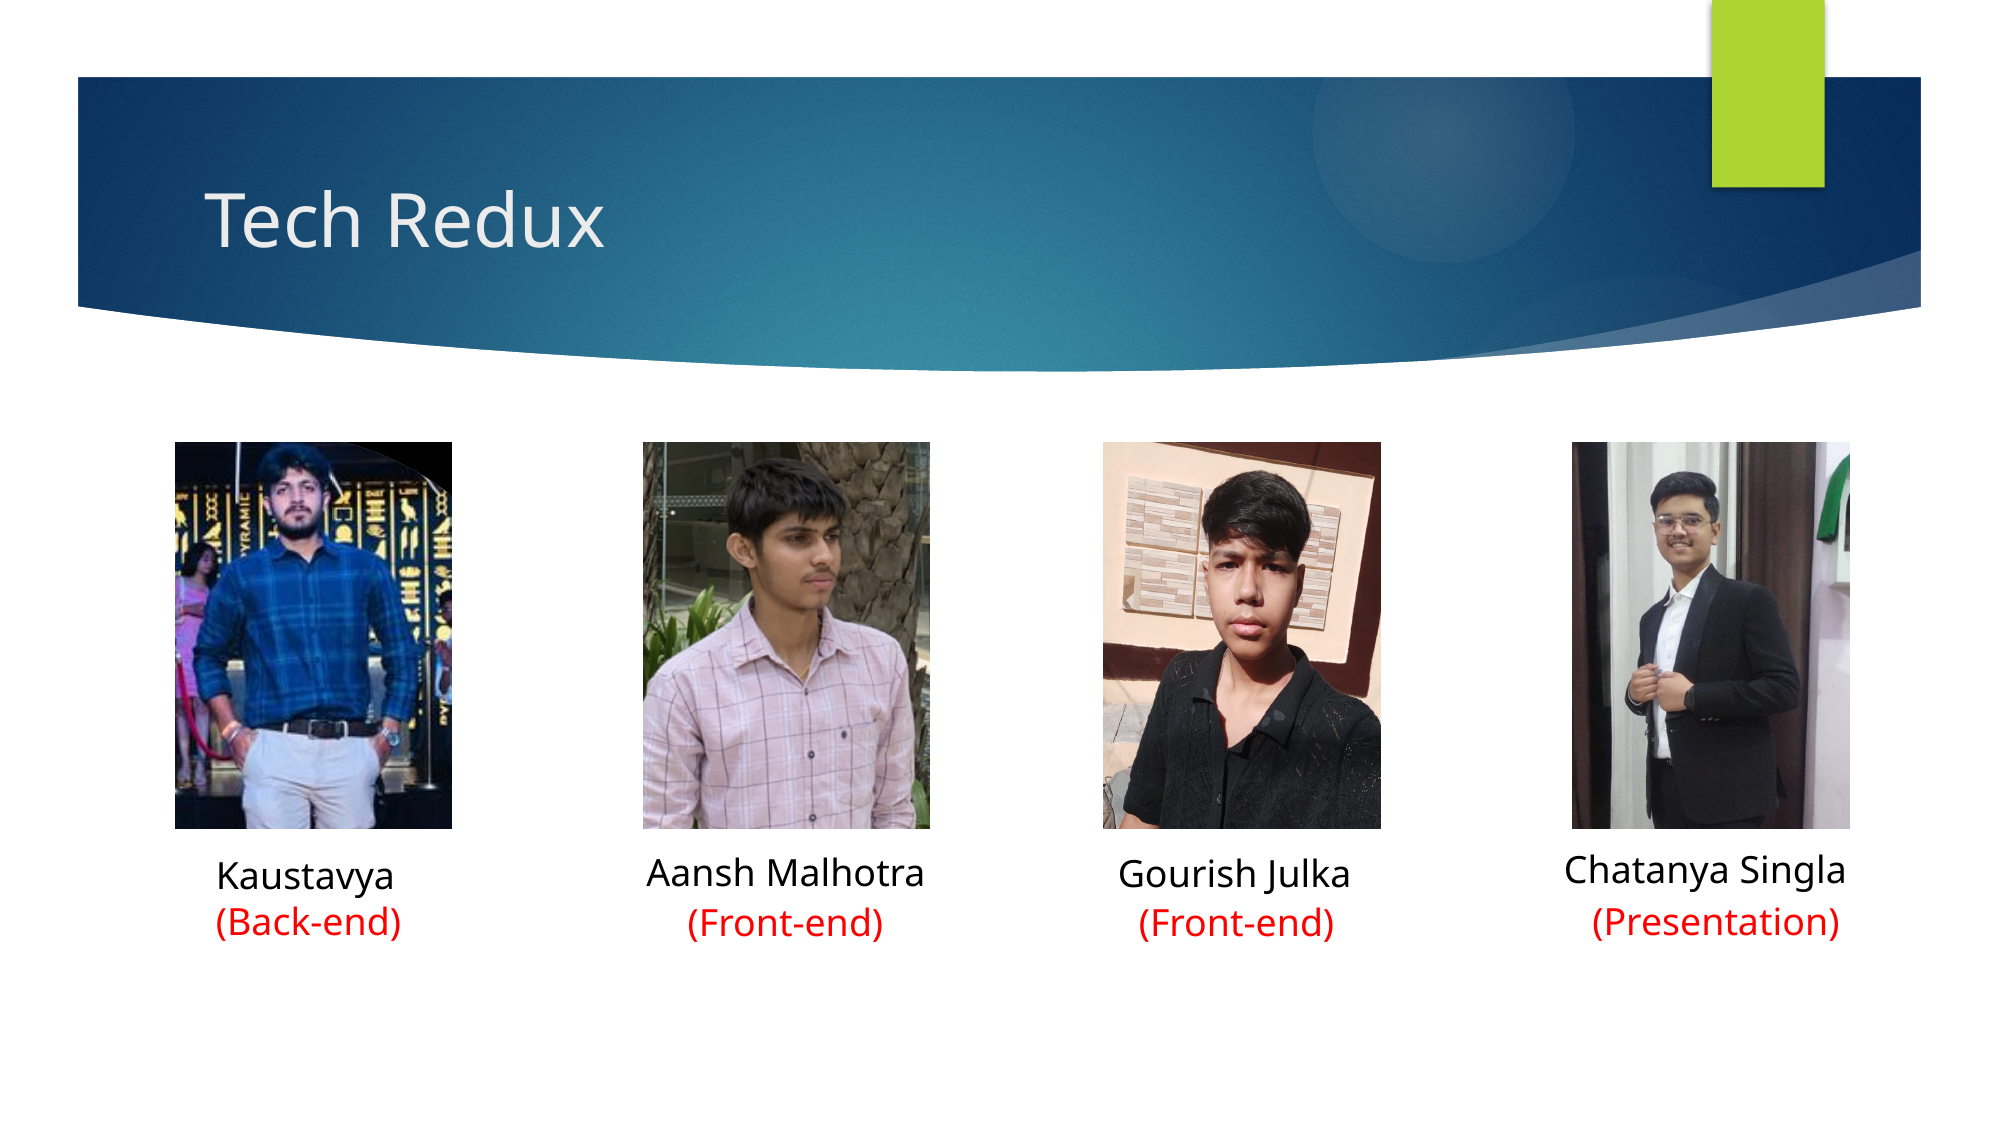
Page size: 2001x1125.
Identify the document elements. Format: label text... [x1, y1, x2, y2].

title Tech Redux [189, 159, 1627, 276]
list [642, 441, 930, 829]
text_box (Front-end) [1123, 891, 1401, 952]
text_box (Front-end) [672, 891, 935, 952]
text_box Kaustavya [201, 844, 427, 890]
picture [1571, 441, 1850, 829]
picture [175, 441, 452, 829]
text_box Aansh Malhotra [617, 841, 955, 902]
picture [1102, 441, 1381, 829]
text_box (Presentation) [1577, 890, 1855, 951]
text_box Gourish Julka [1103, 842, 1381, 903]
text_box Chatanya Singla [1549, 838, 1887, 899]
text_box (Back-end) [201, 890, 439, 951]
